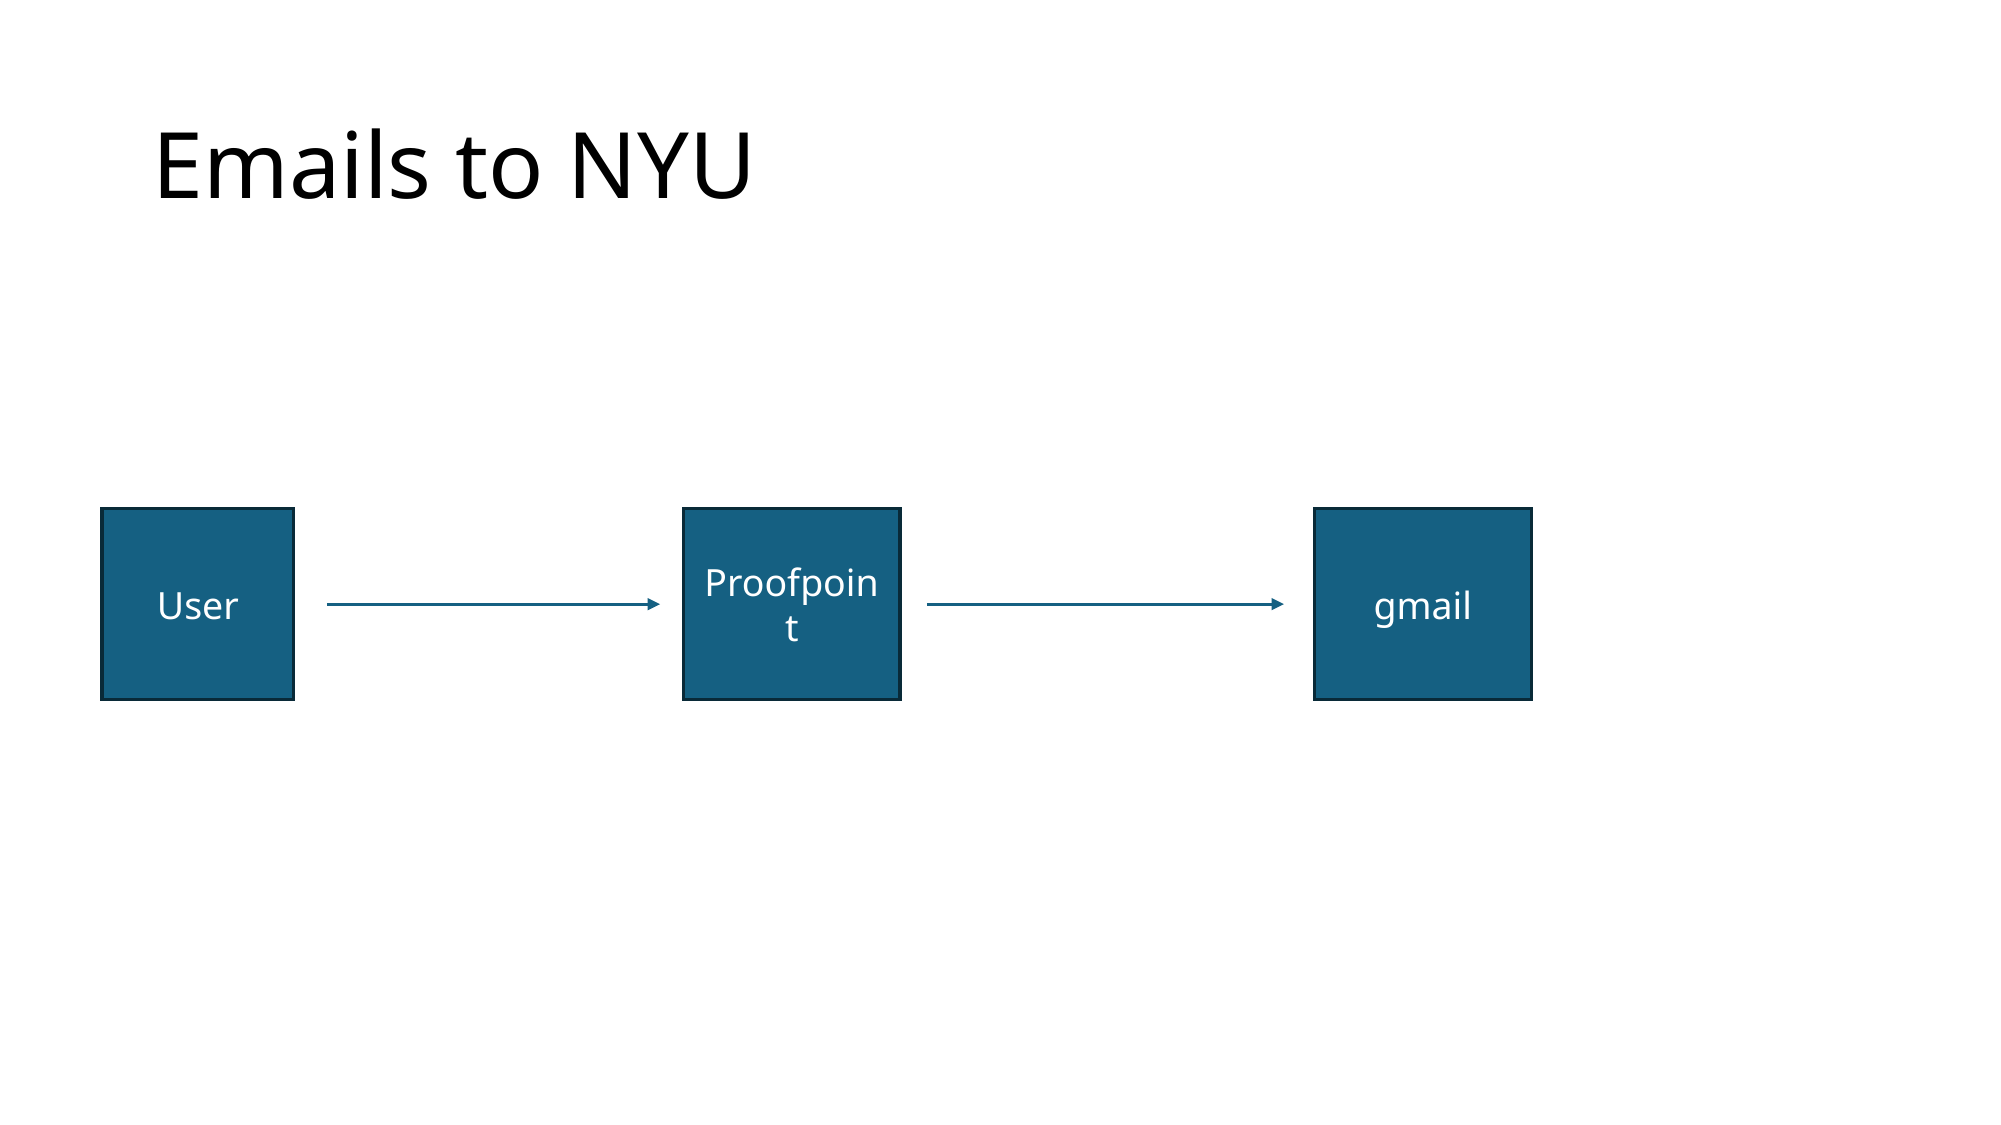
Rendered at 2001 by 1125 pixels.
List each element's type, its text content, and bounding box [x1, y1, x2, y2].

text_box Proofpoint [682, 507, 902, 701]
title Emails to NYU [137, 59, 1863, 278]
text_box User [100, 507, 295, 701]
text_box gmail [1313, 507, 1533, 701]
